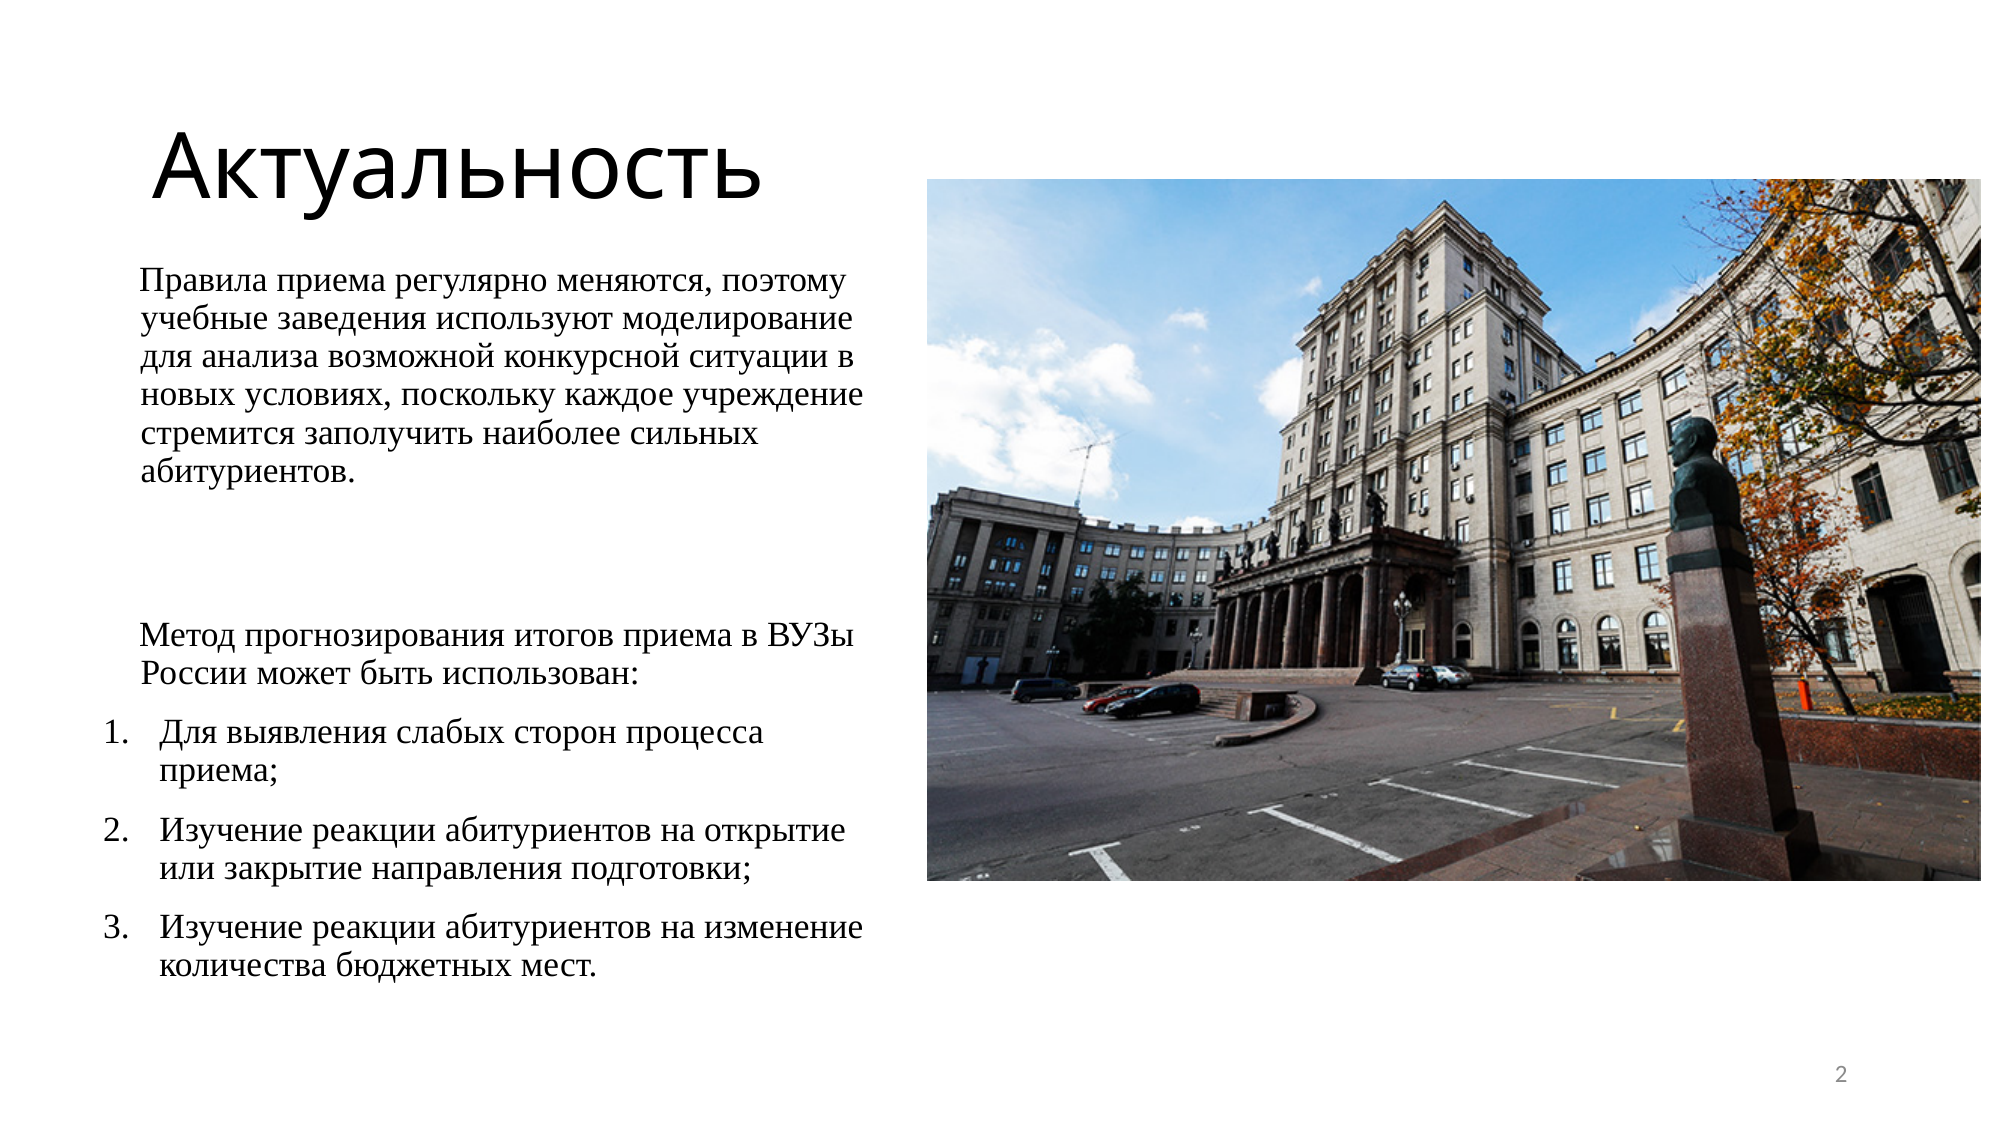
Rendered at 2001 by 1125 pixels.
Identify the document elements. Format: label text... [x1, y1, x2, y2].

title Актуальность [137, 59, 1863, 278]
slide_number 2 [1412, 1042, 1863, 1103]
list Правила приема регулярно меняются, поэтому учебные заведения используют моделирование для анализа возможной конкурсной ситуации в новых условиях, поскольку каждое учреждение стремится заполучить наиболее сильных абитуриентов. Метод прогнозирования итогов приема в ВУЗы России может быть использован: Для выявления слабых сторон процесса приема; Изучение реакции абитуриентов на открытие или закрытие направления подготовки; Изучение реакции абитуриентов на изменение количества бюджетных мест. [88, 252, 904, 1014]
picture [927, 179, 1981, 881]
